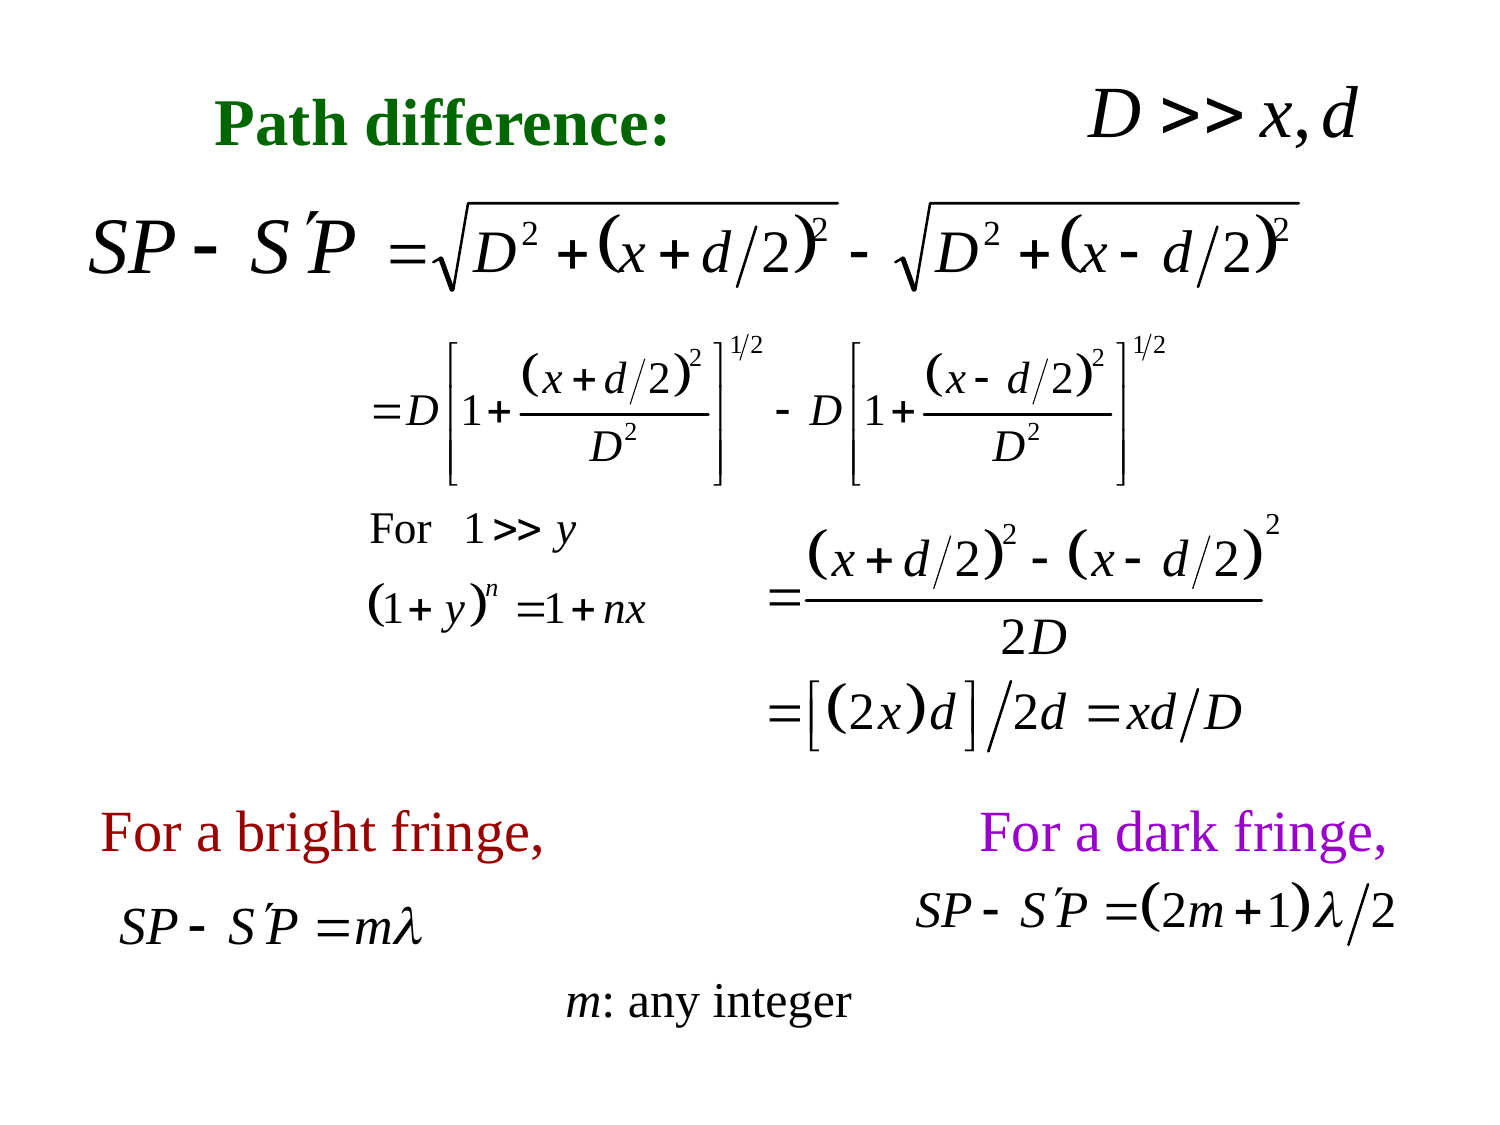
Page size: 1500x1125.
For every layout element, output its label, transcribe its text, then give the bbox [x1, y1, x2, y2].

text_box m: any integer [550, 960, 867, 1035]
text_box For a bright fringe, [85, 785, 560, 871]
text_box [374, 187, 1313, 303]
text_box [110, 894, 436, 958]
text_box Path difference: [199, 71, 813, 167]
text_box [74, 199, 369, 294]
text_box For a dark fringe, [964, 785, 1403, 870]
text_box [755, 499, 1291, 763]
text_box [906, 871, 1406, 958]
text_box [362, 324, 1176, 649]
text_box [1074, 69, 1376, 168]
